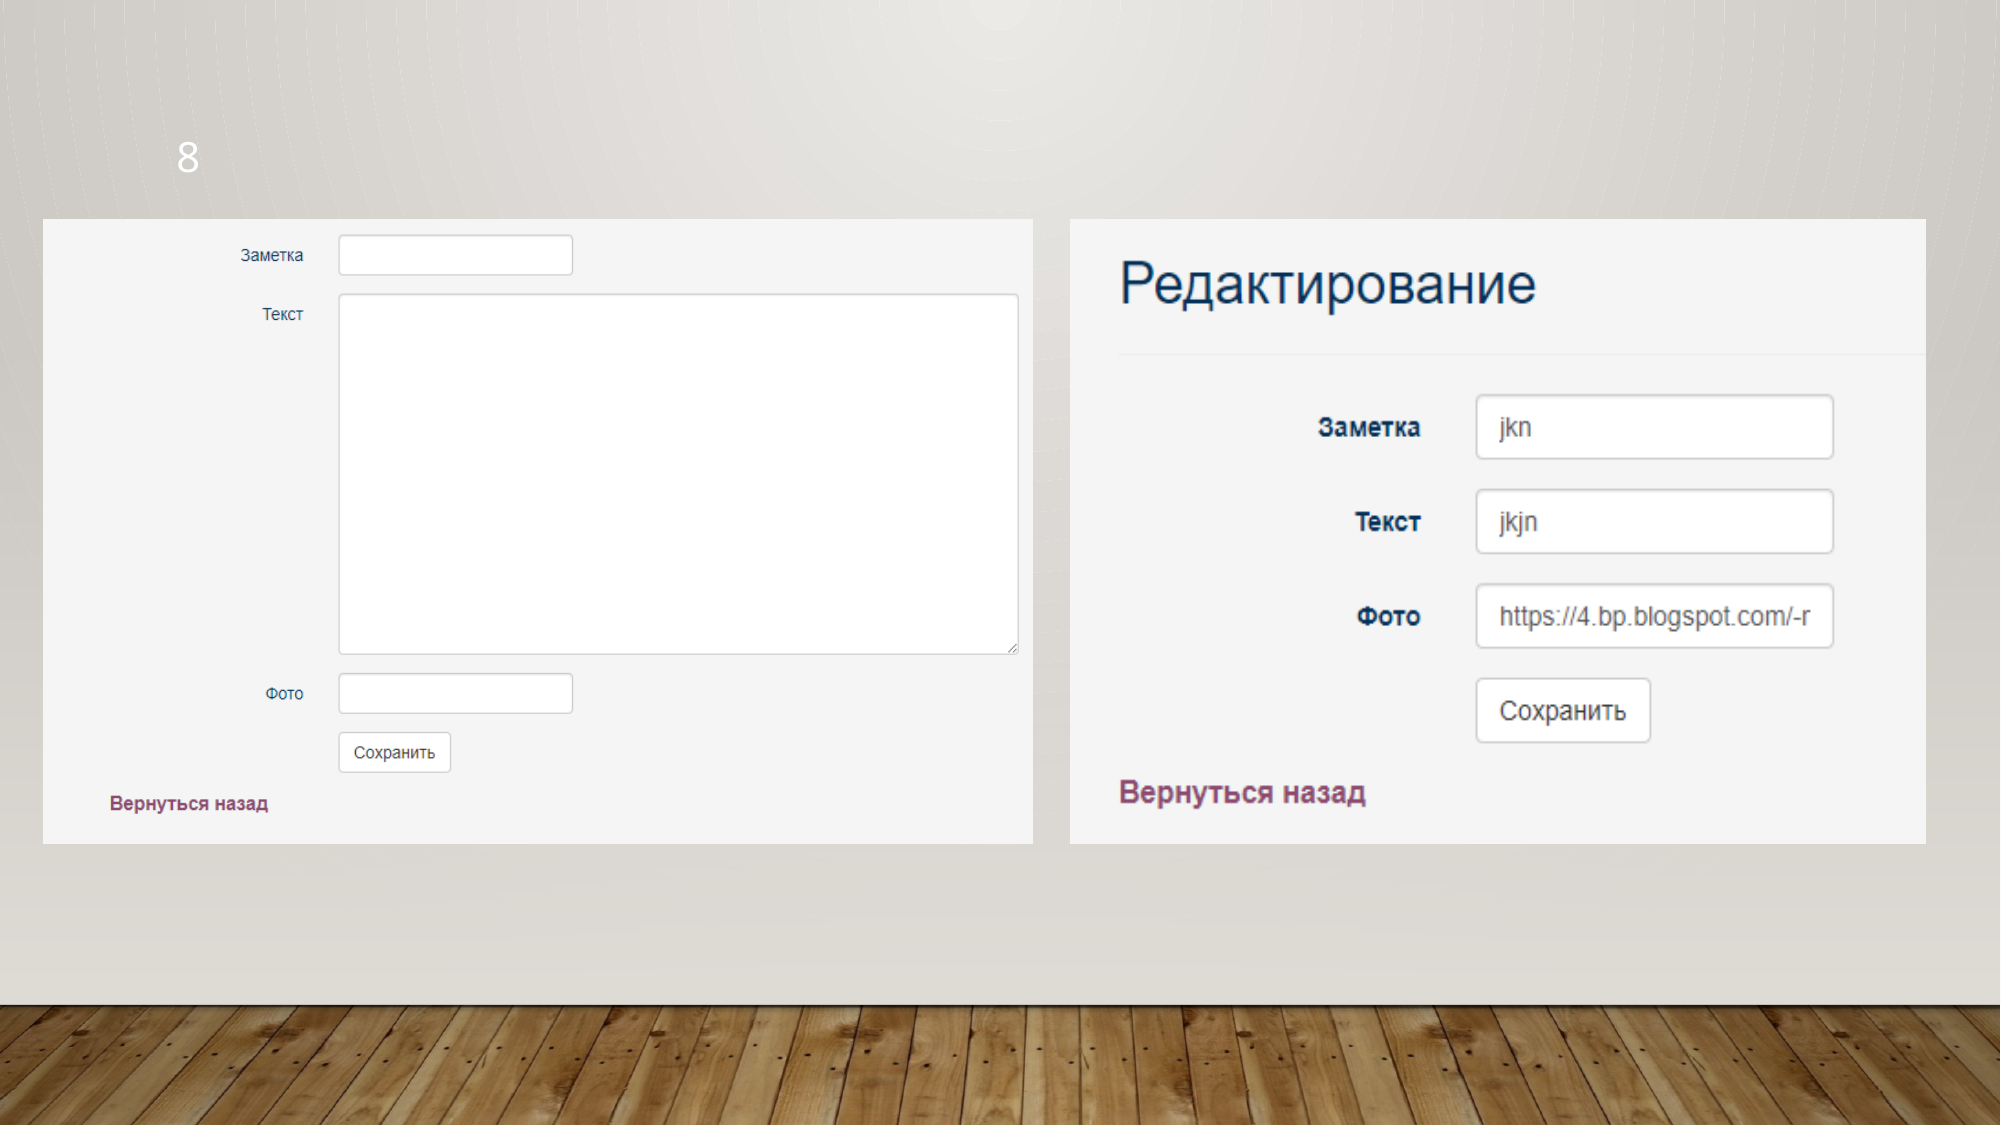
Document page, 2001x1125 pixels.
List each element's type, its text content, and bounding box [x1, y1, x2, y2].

picture [0, 1005, 2000, 1125]
picture [1070, 218, 1926, 845]
text_box 8 [87, 129, 216, 189]
picture [42, 218, 1034, 845]
